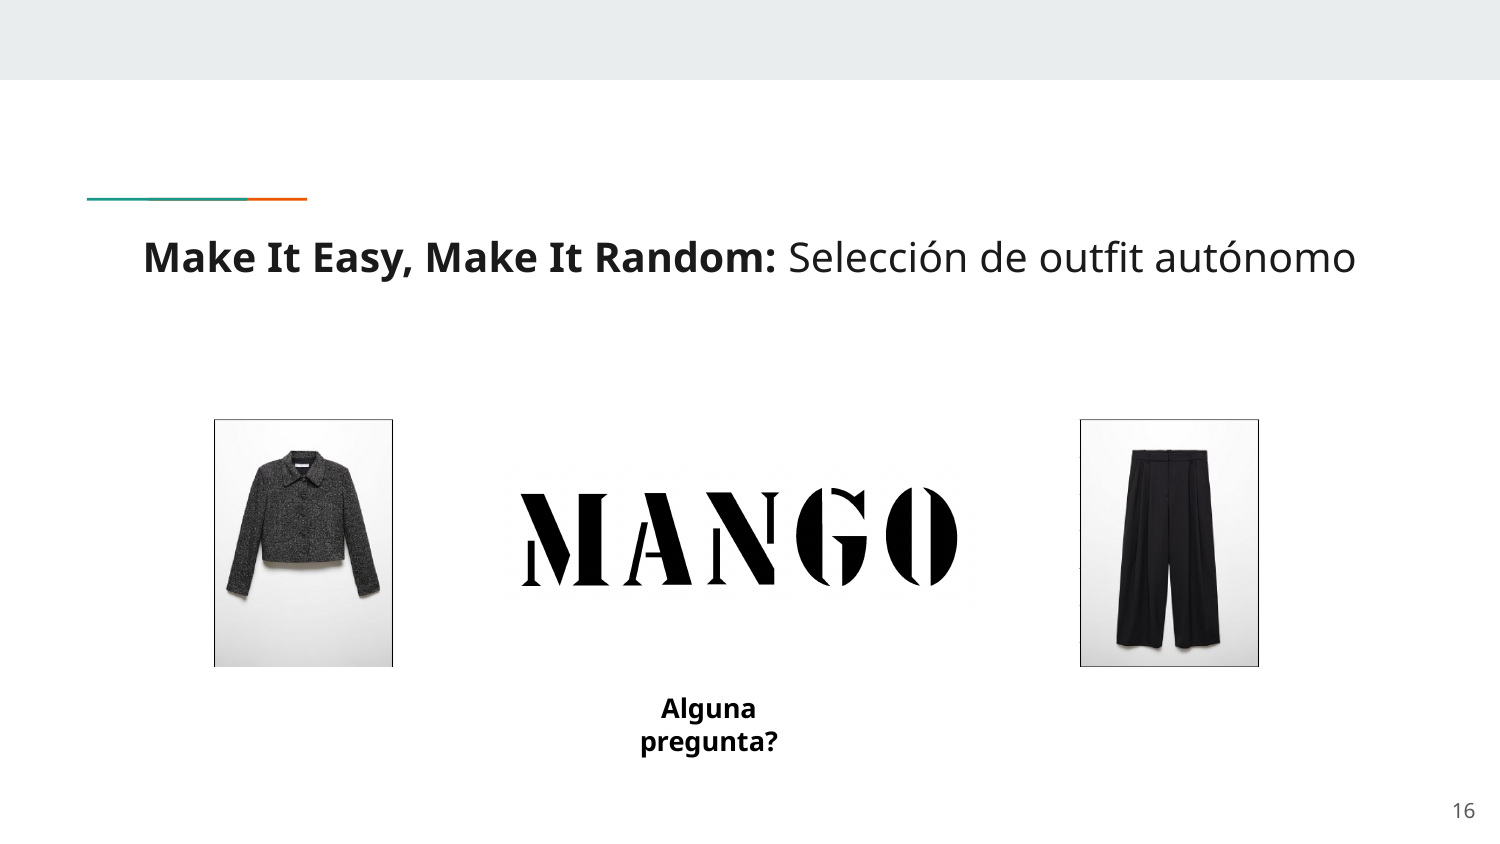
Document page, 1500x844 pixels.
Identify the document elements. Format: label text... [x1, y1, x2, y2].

title Make It Easy, Make It Random: Selección de outfit autónomo [119, 216, 1381, 305]
picture [213, 409, 399, 667]
slide_number ‹#› [1400, 779, 1491, 844]
picture [503, 465, 974, 611]
text_box Alguna pregunta? [584, 676, 834, 742]
picture [1079, 408, 1264, 668]
